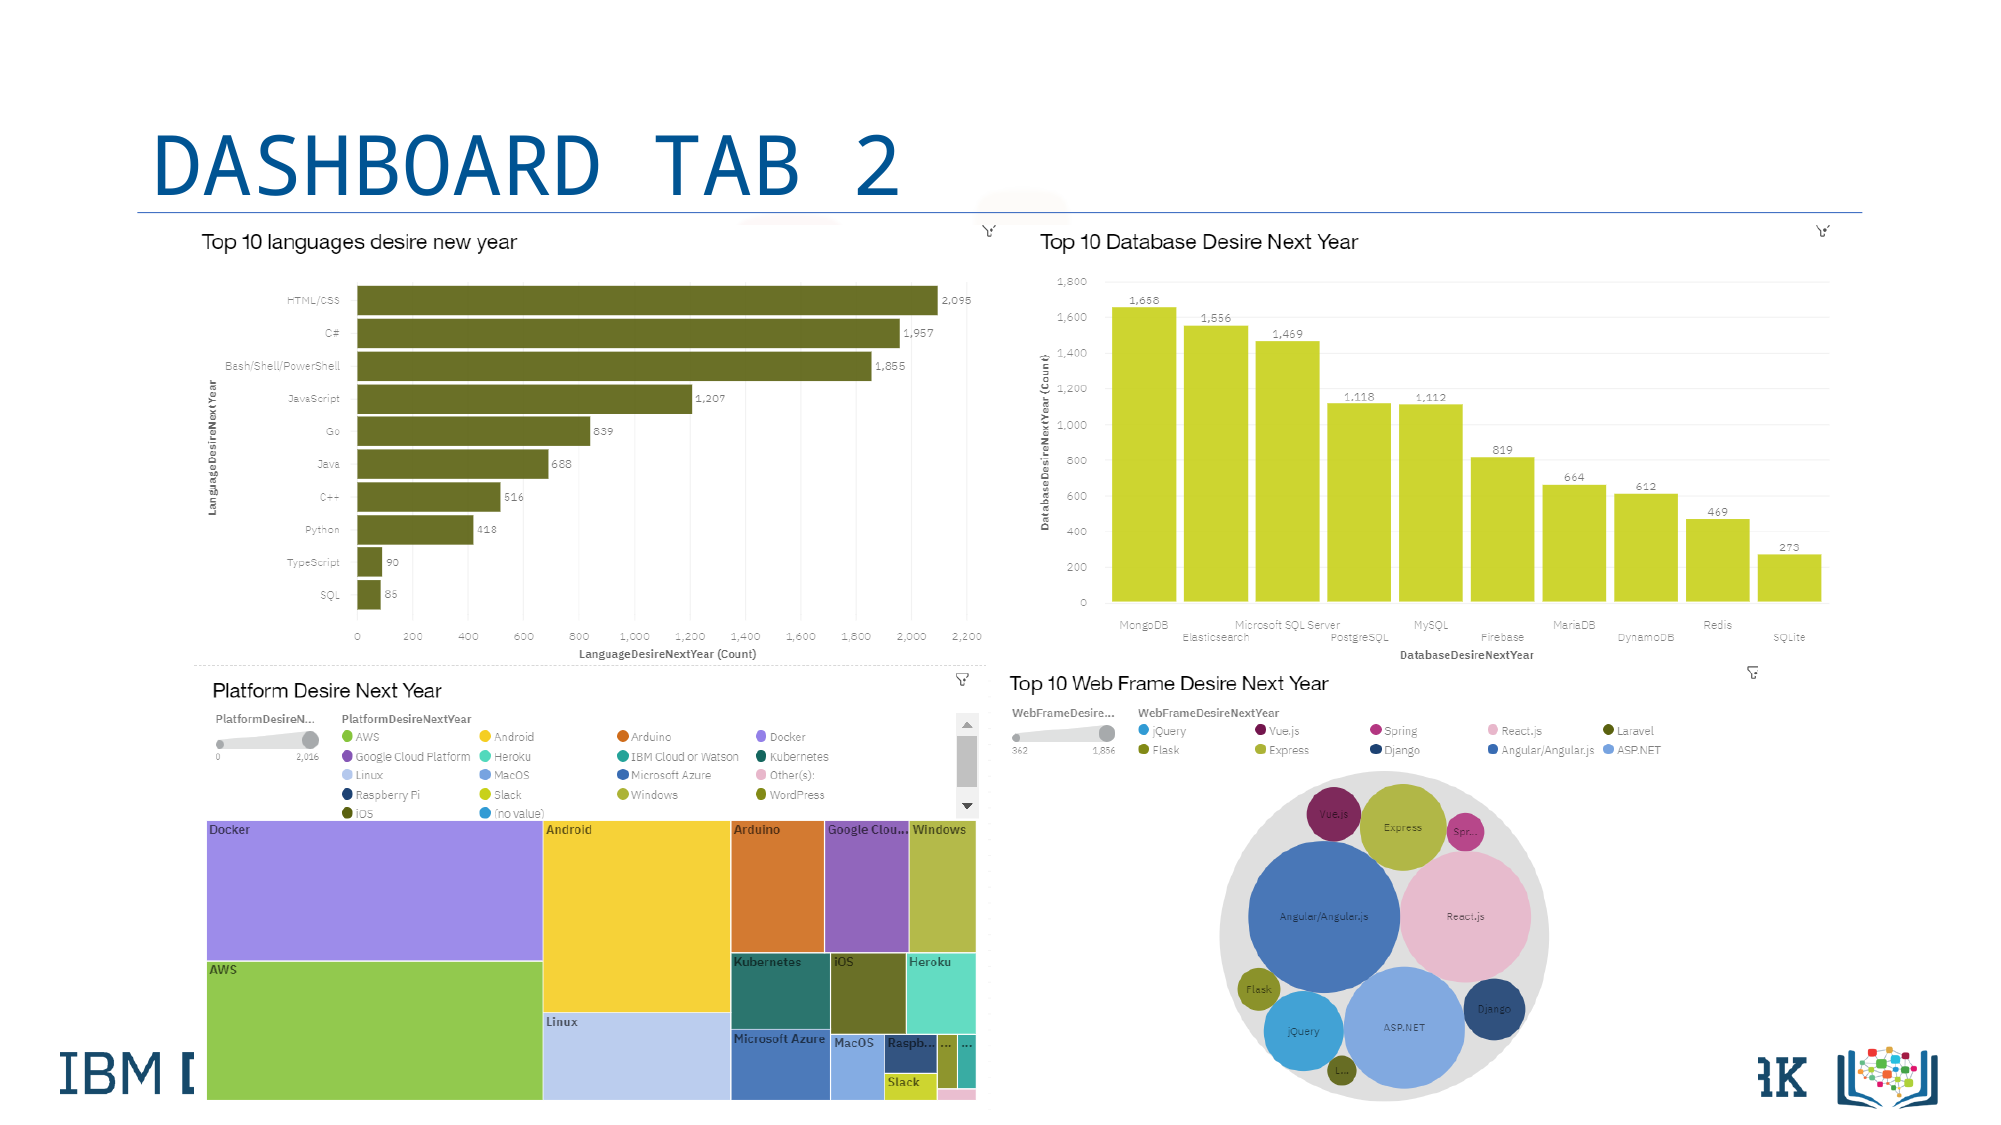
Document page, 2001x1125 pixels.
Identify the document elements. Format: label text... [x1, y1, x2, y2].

title DASHBOARD TAB 2 [137, 59, 1863, 278]
picture [55, 225, 1945, 1111]
